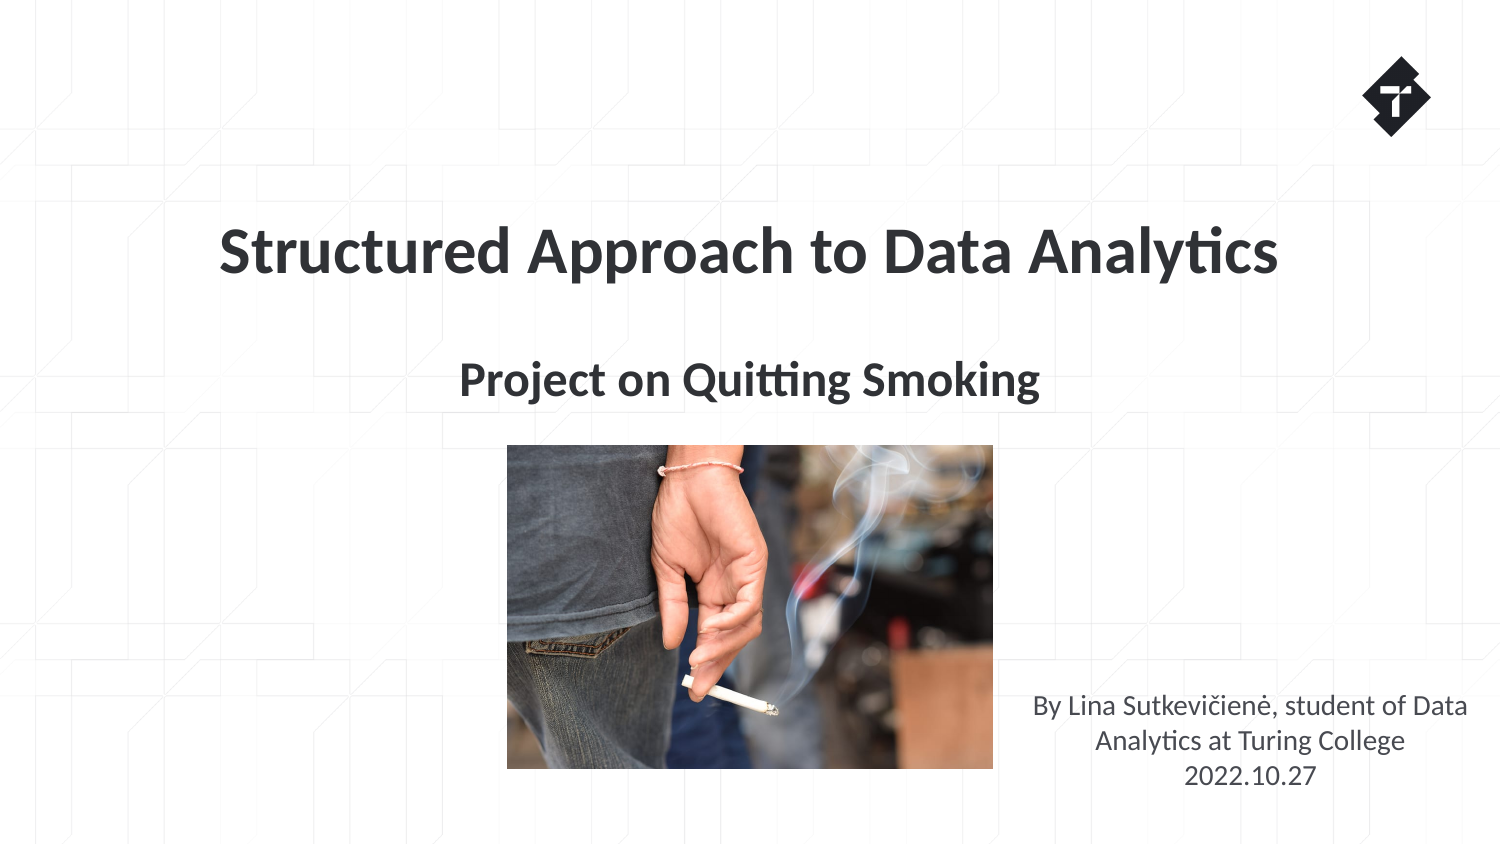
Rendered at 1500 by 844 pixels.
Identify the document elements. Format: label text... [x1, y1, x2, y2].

title Structured Approach to Data Analytics Project on Quitting Smoking [51, 85, 1449, 422]
picture [0, 0, 1500, 844]
subtitle By Lina Sutkevičienė, student of Data Analytics at Turing College 2022.10.27 [1001, 670, 1500, 801]
